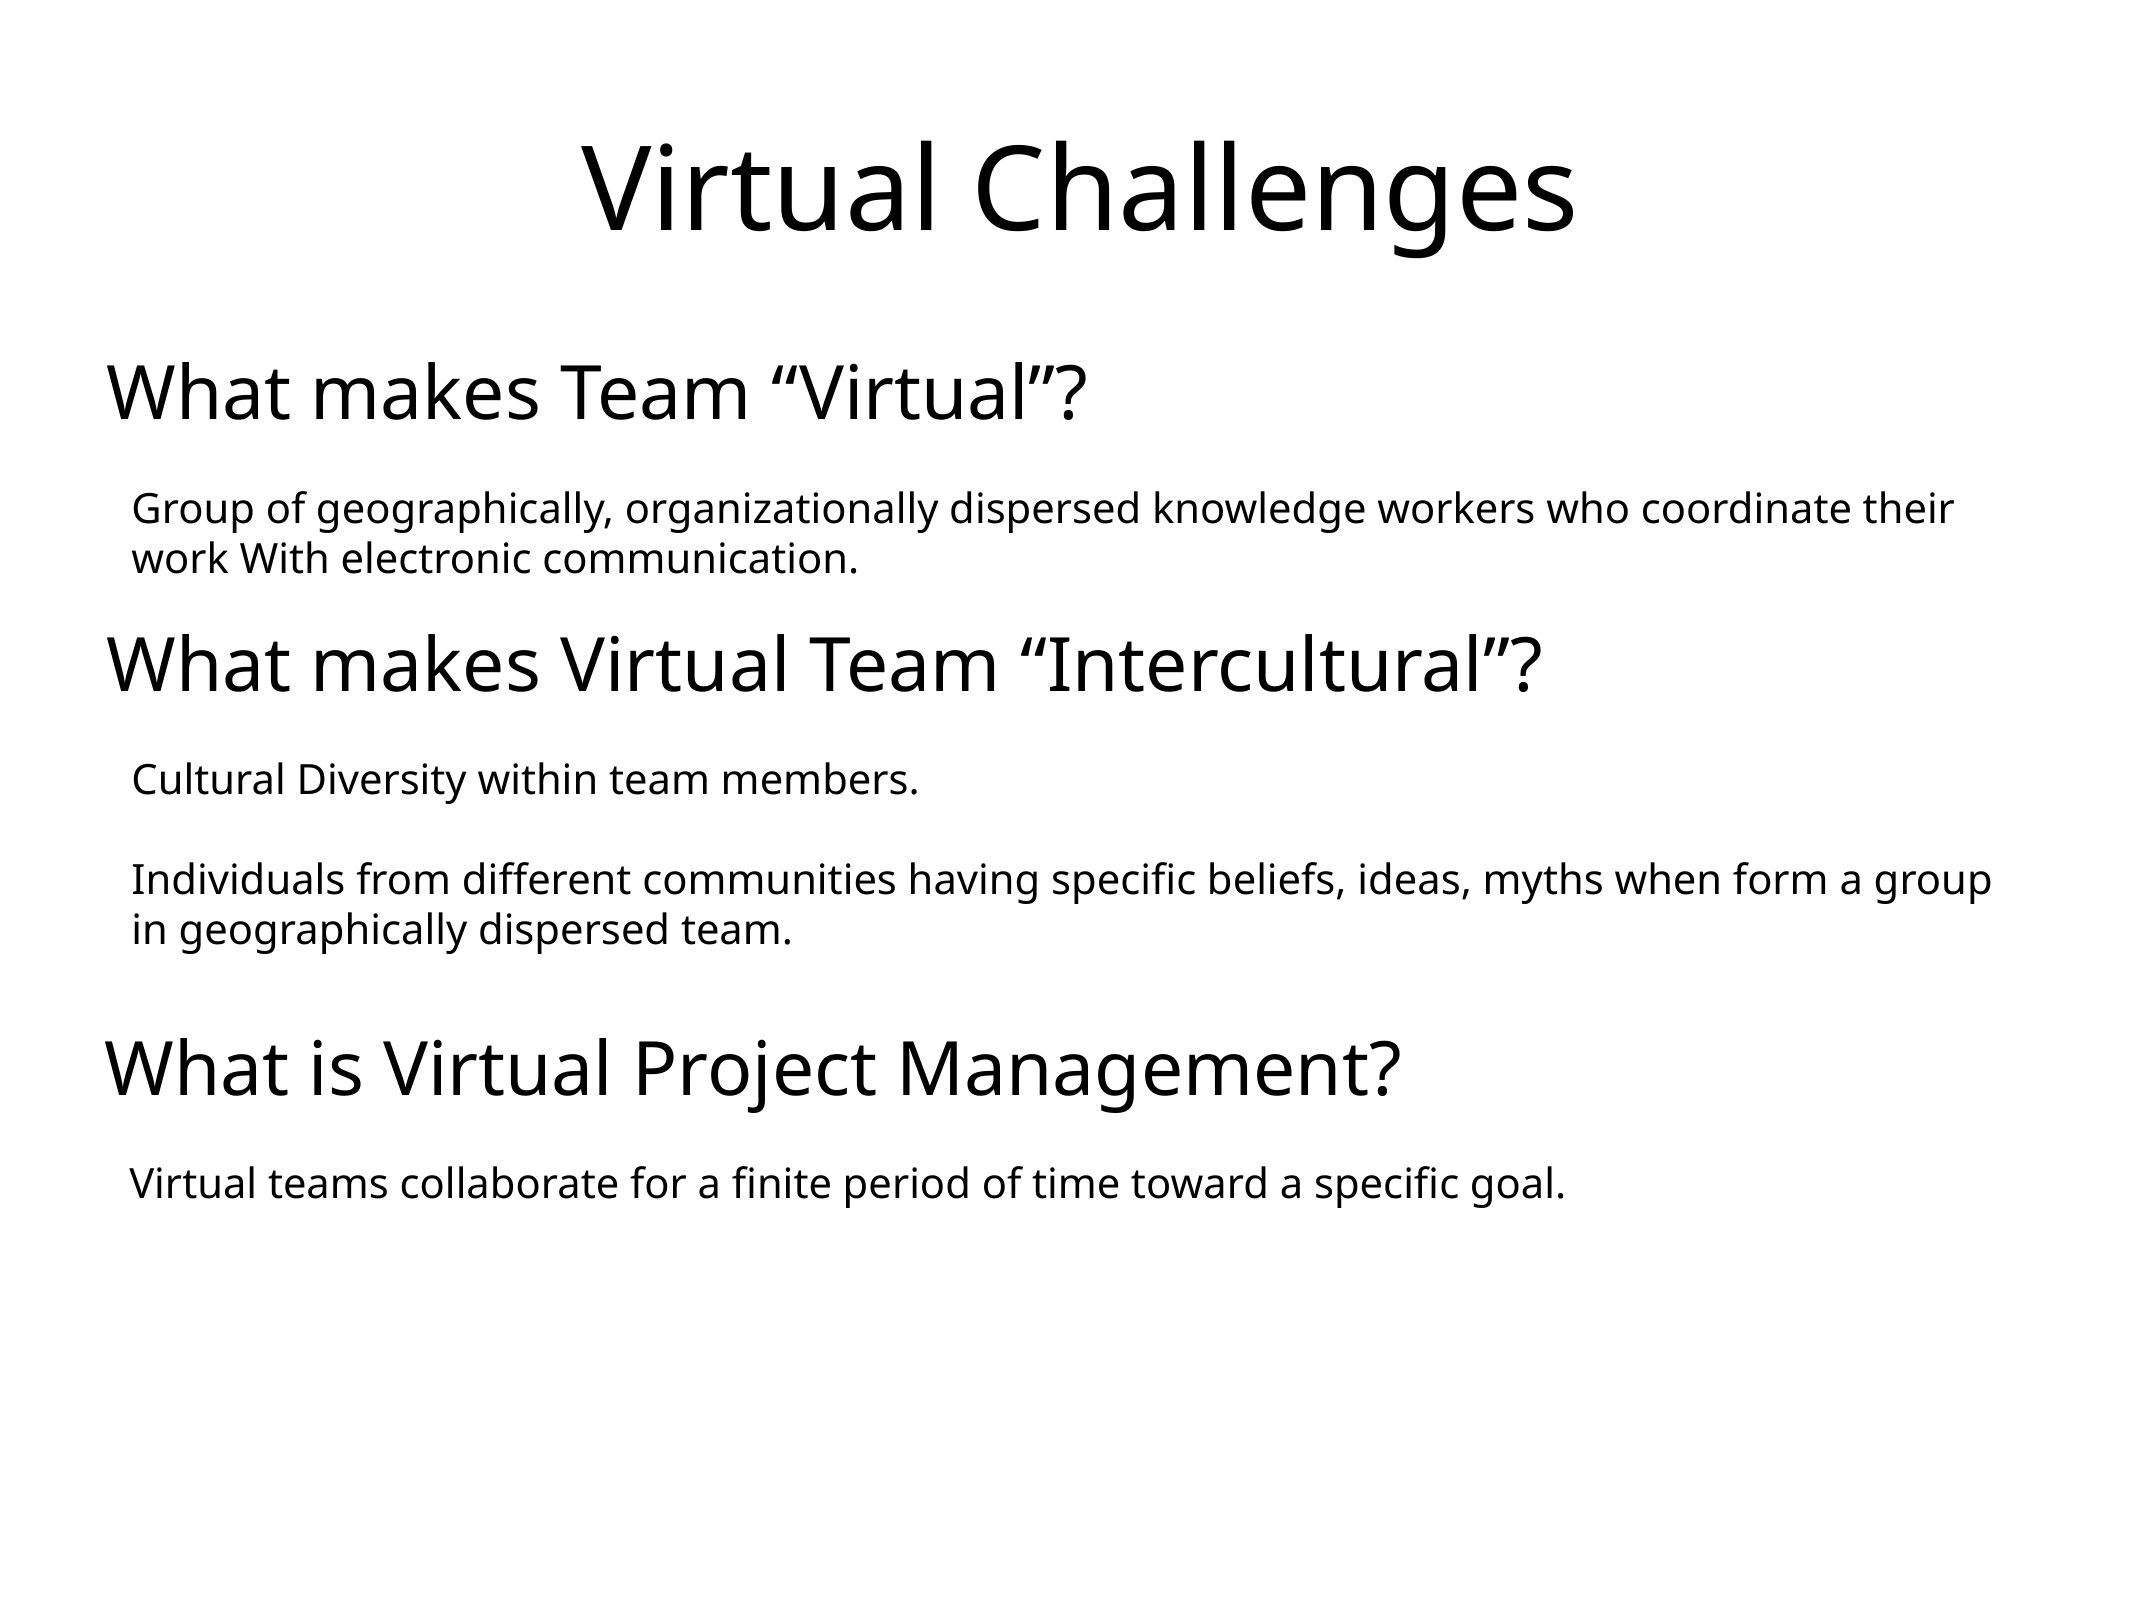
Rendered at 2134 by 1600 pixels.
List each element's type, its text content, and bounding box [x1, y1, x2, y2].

text_box Cultural Diversity within team members. Individuals from different communities having specific beliefs, ideas, myths when form a group in geographically dispersed team. [116, 745, 2042, 1011]
text_box Virtual teams collaborate for a finite period of time toward a specific goal. [114, 1149, 2040, 1265]
title Virtual Challenges [155, 103, 2005, 263]
text_box What is Virtual Project Management? [89, 1013, 2040, 1118]
text_box What makes Virtual Team “Intercultural”? [91, 608, 2042, 714]
text_box Group of geographically, organizationally dispersed knowledge workers who coordinate their work With electronic communication. [116, 474, 2042, 590]
text_box What makes Team “Virtual”? [91, 337, 2042, 443]
